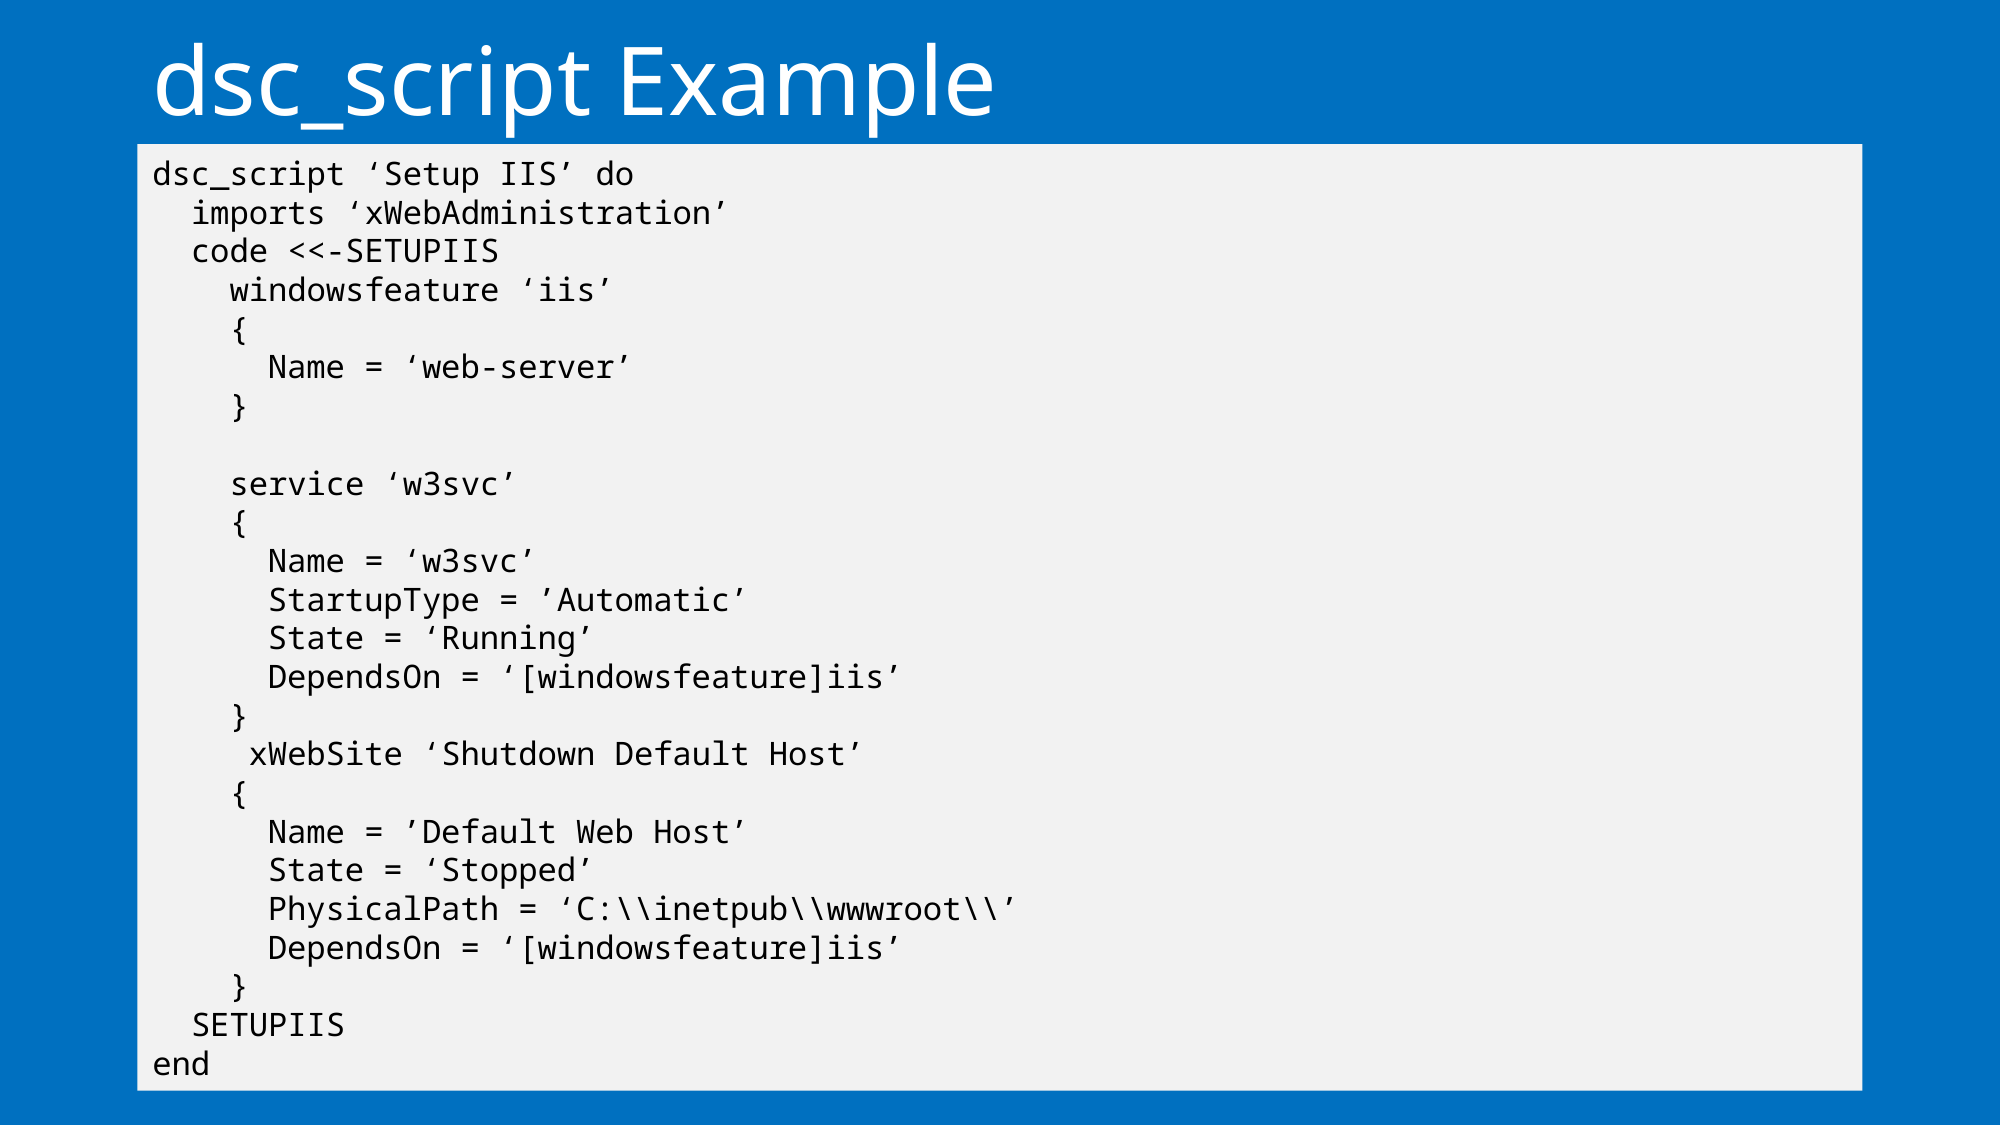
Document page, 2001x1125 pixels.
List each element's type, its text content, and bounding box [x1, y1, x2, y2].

list dsc_script ‘Setup IIS’ do imports ‘xWebAdministration’ code <<-SETUPIIS windowsfeature ‘iis’ { Name = ‘web-server’ } service ‘w3svc’ { Name = ‘w3svc’ StartupType = ’Automatic’ State = ‘Running’ DependsOn = ‘[windowsfeature]iis’ } xWebSite ‘Shutdown Default Host’ { Name = ’Default Web Host’ State = ‘Stopped’ PhysicalPath = ‘C:\\inetpub\\wwwroot\\’ DependsOn = ‘[windowsfeature]iis’ } SETUPIIS end [137, 144, 1863, 1091]
title dsc_script Example [137, 25, 1863, 144]
